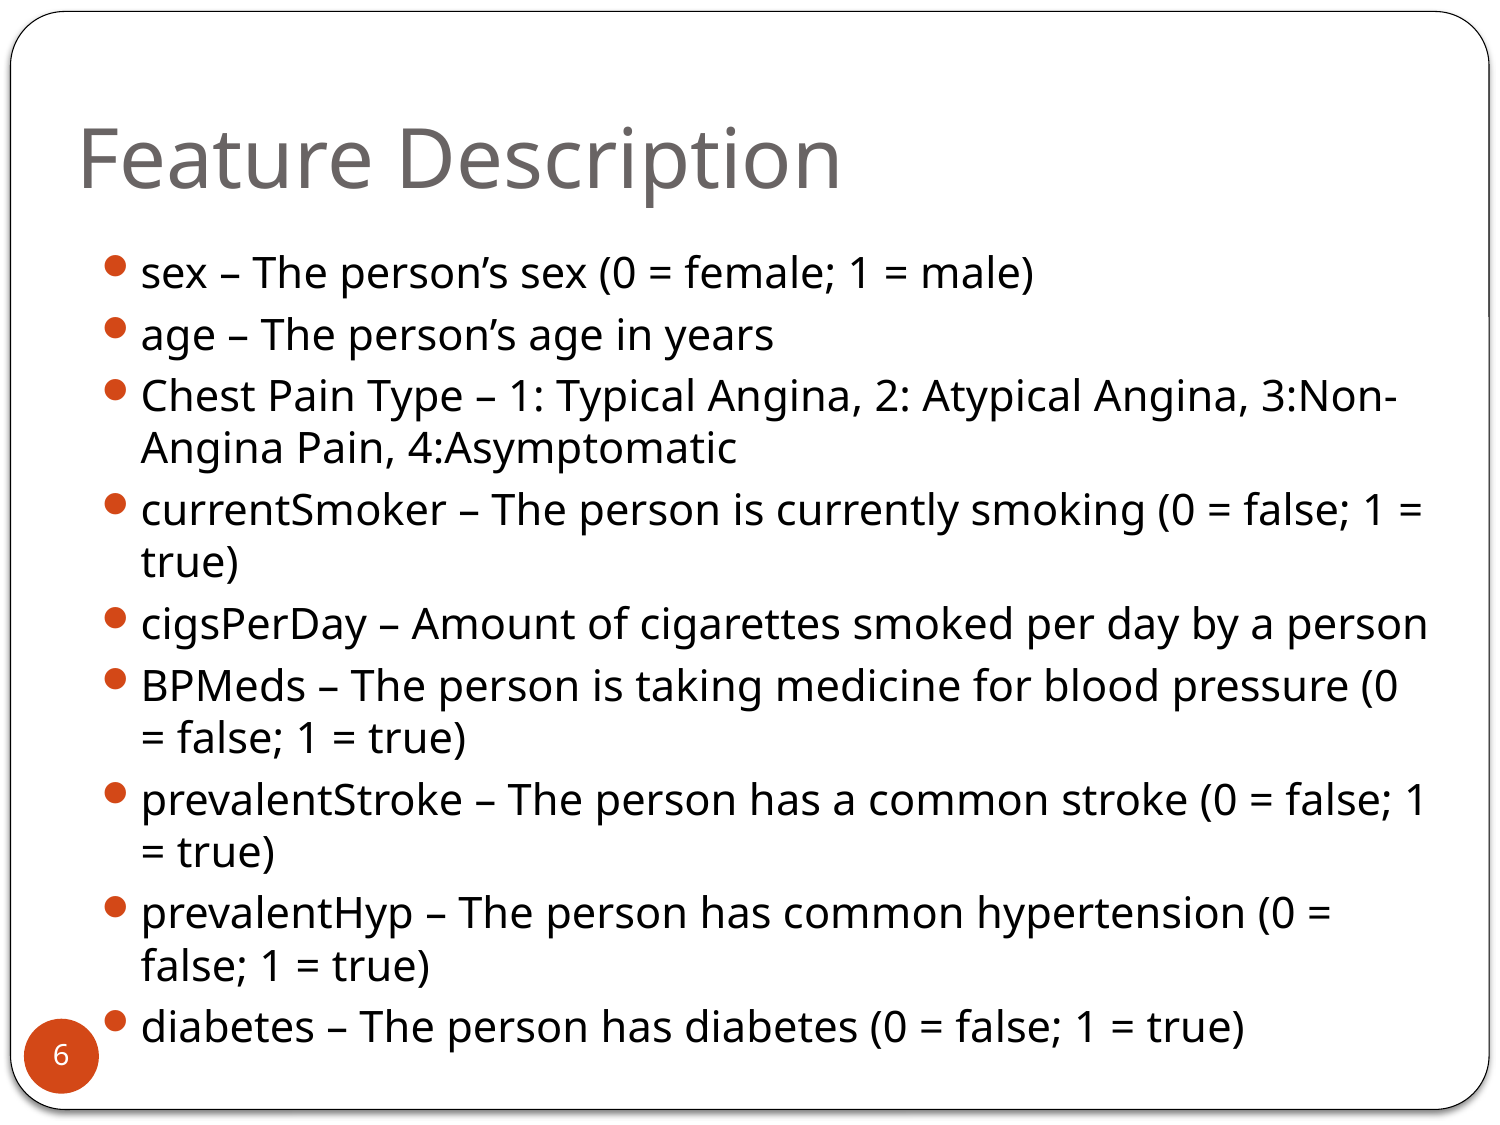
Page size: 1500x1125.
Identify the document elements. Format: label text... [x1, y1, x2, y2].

text_box sex – The person’s sex (0 = female; 1 = male) age – The person’s age in years Chest Pain Type – 1: Typical Angina, 2: Atypical Angina, 3:Non-Angina Pain, 4:Asymptomatic currentSmoker – The person is currently smoking (0 = false; 1 = true) cigsPerDay – Amount of cigarettes smoked per day by a person BPMeds – The person is taking medicine for blood pressure (0 = false; 1 = true) prevalentStroke – The person has a common stroke (0 = false; 1 = true) prevalentHyp – The person has common hypertension (0 = false; 1 = true) diabetes – The person has diabetes (0 = false; 1 = true) [86, 237, 1447, 1080]
title Feature Description [61, 32, 1337, 220]
list [98, 219, 1459, 1094]
slide_number 6 [23, 1018, 91, 1094]
